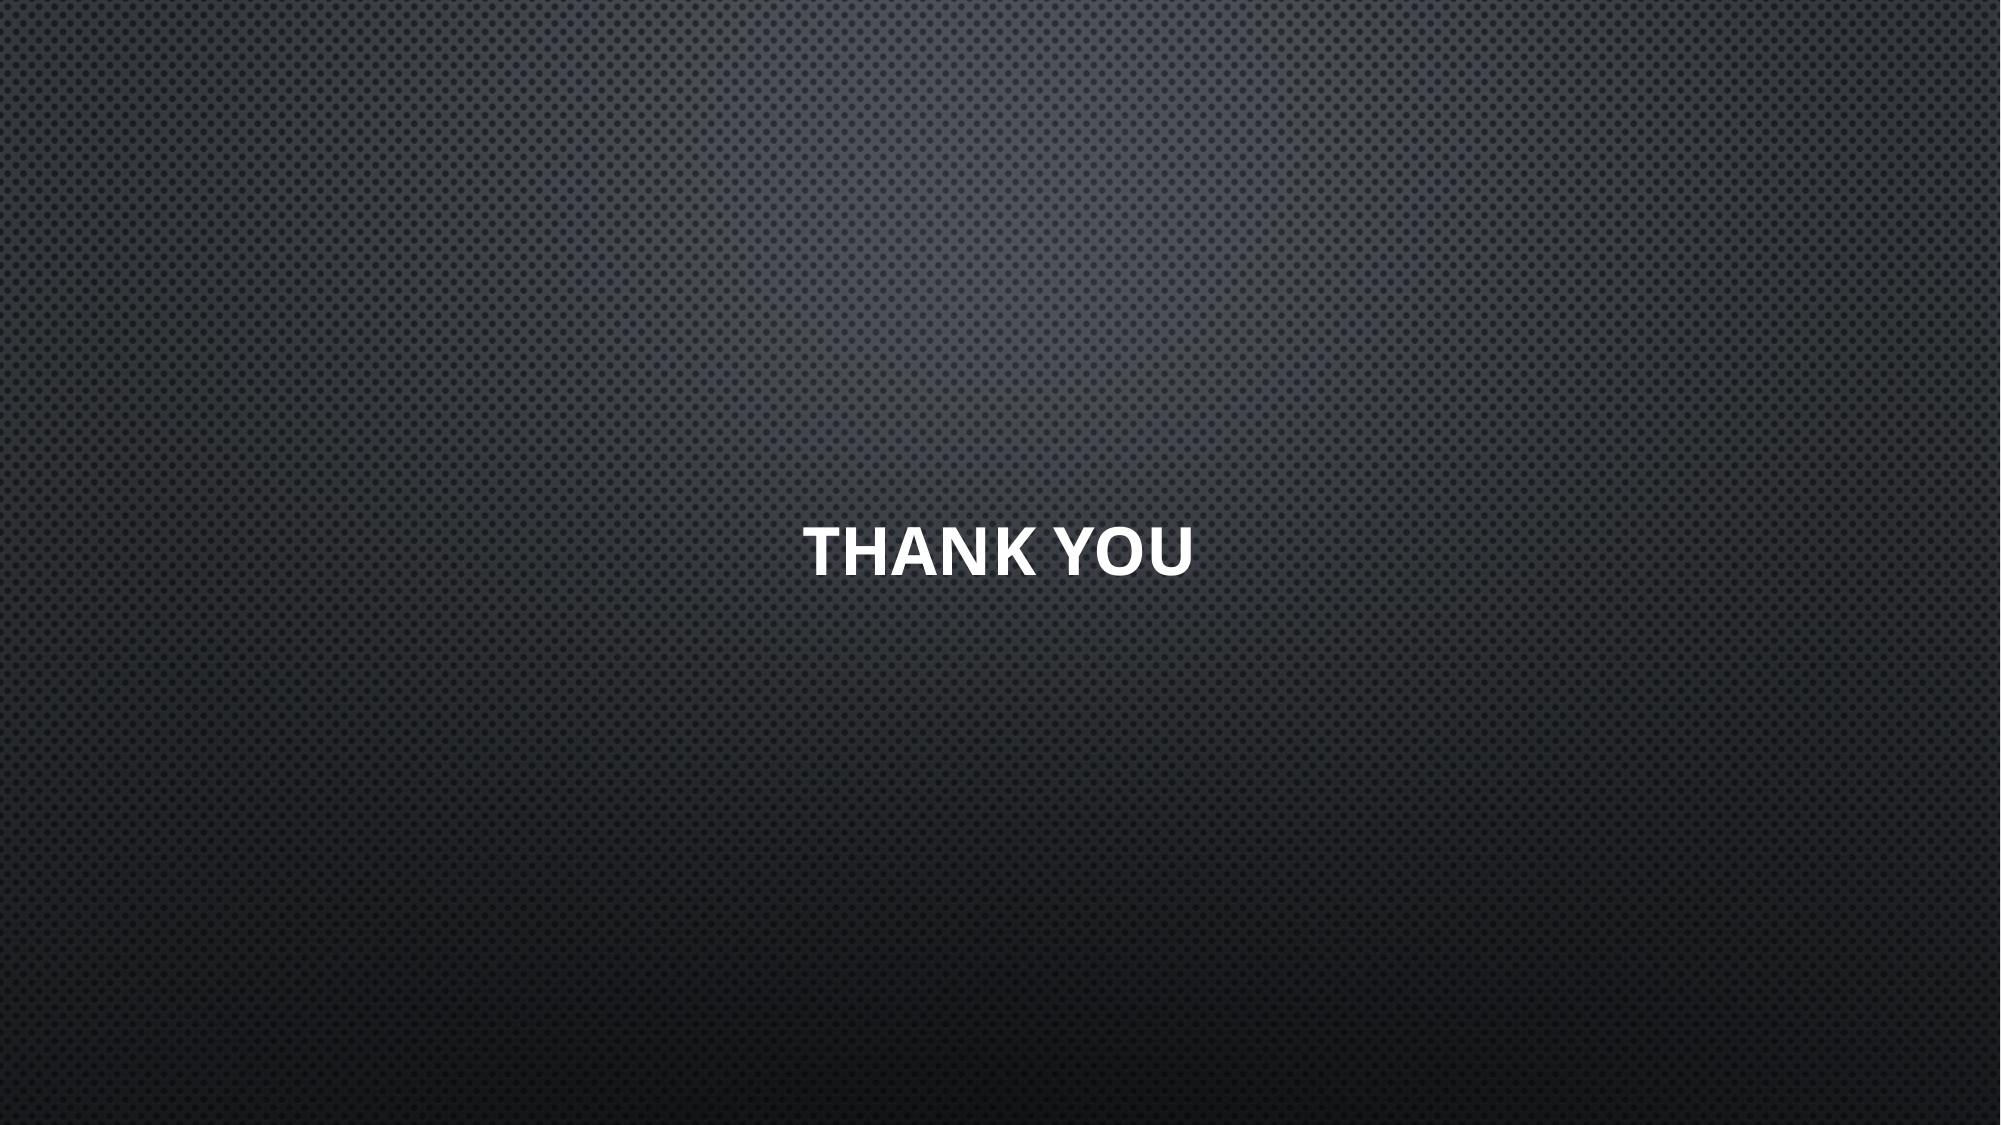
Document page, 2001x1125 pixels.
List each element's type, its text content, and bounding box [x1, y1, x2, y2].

text_box Thank You [187, 500, 1813, 814]
